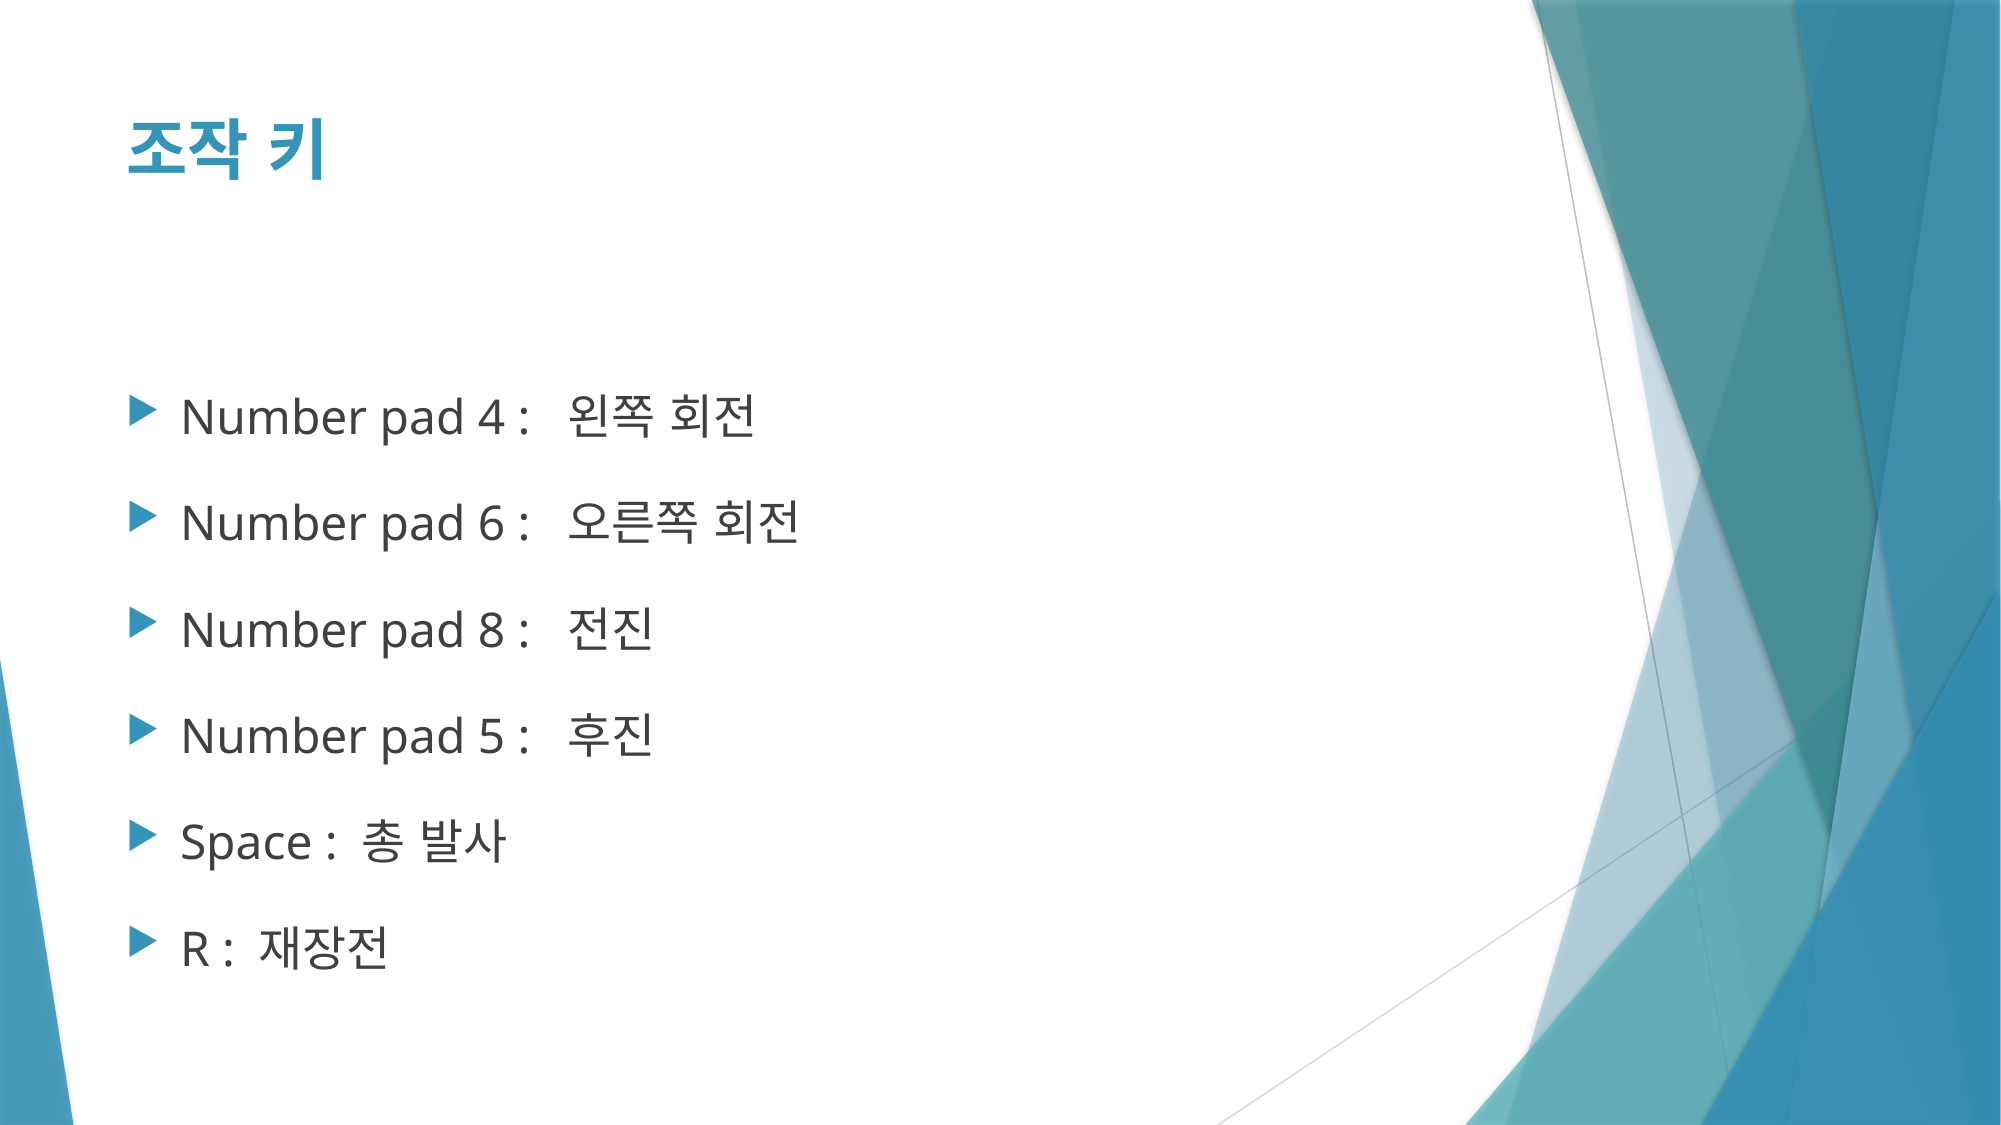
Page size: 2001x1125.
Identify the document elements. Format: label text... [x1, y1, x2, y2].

list Number pad 4 : 왼쪽 회전 Number pad 6 : 오른쪽 회전 Number pad 8 : 전진 Number pad 5 : 후진 Space : 총 발사 R : 재장전 [111, 350, 1522, 987]
title 조작 키 [111, 99, 1522, 317]
